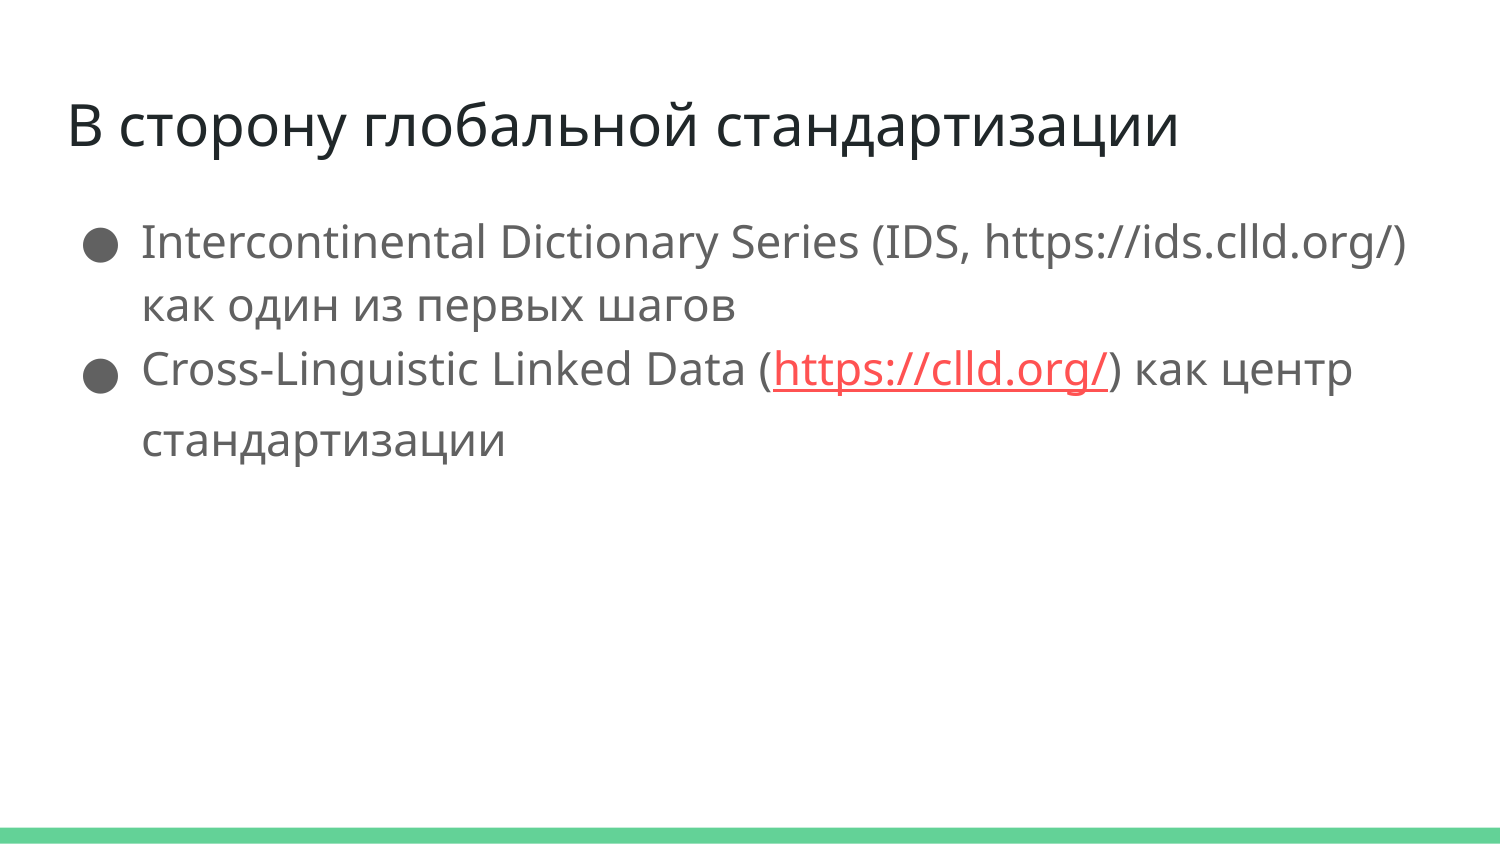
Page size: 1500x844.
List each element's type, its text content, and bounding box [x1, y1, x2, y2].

title В сторону глобальной стандартизации [51, 72, 1449, 167]
list Intercontinental Dictionary Series (IDS, https://ids.clld.org/) как один из первых шагов Cross-Linguistic Linked Data (https://clld.org/) как центр стандартизации [51, 189, 1449, 750]
